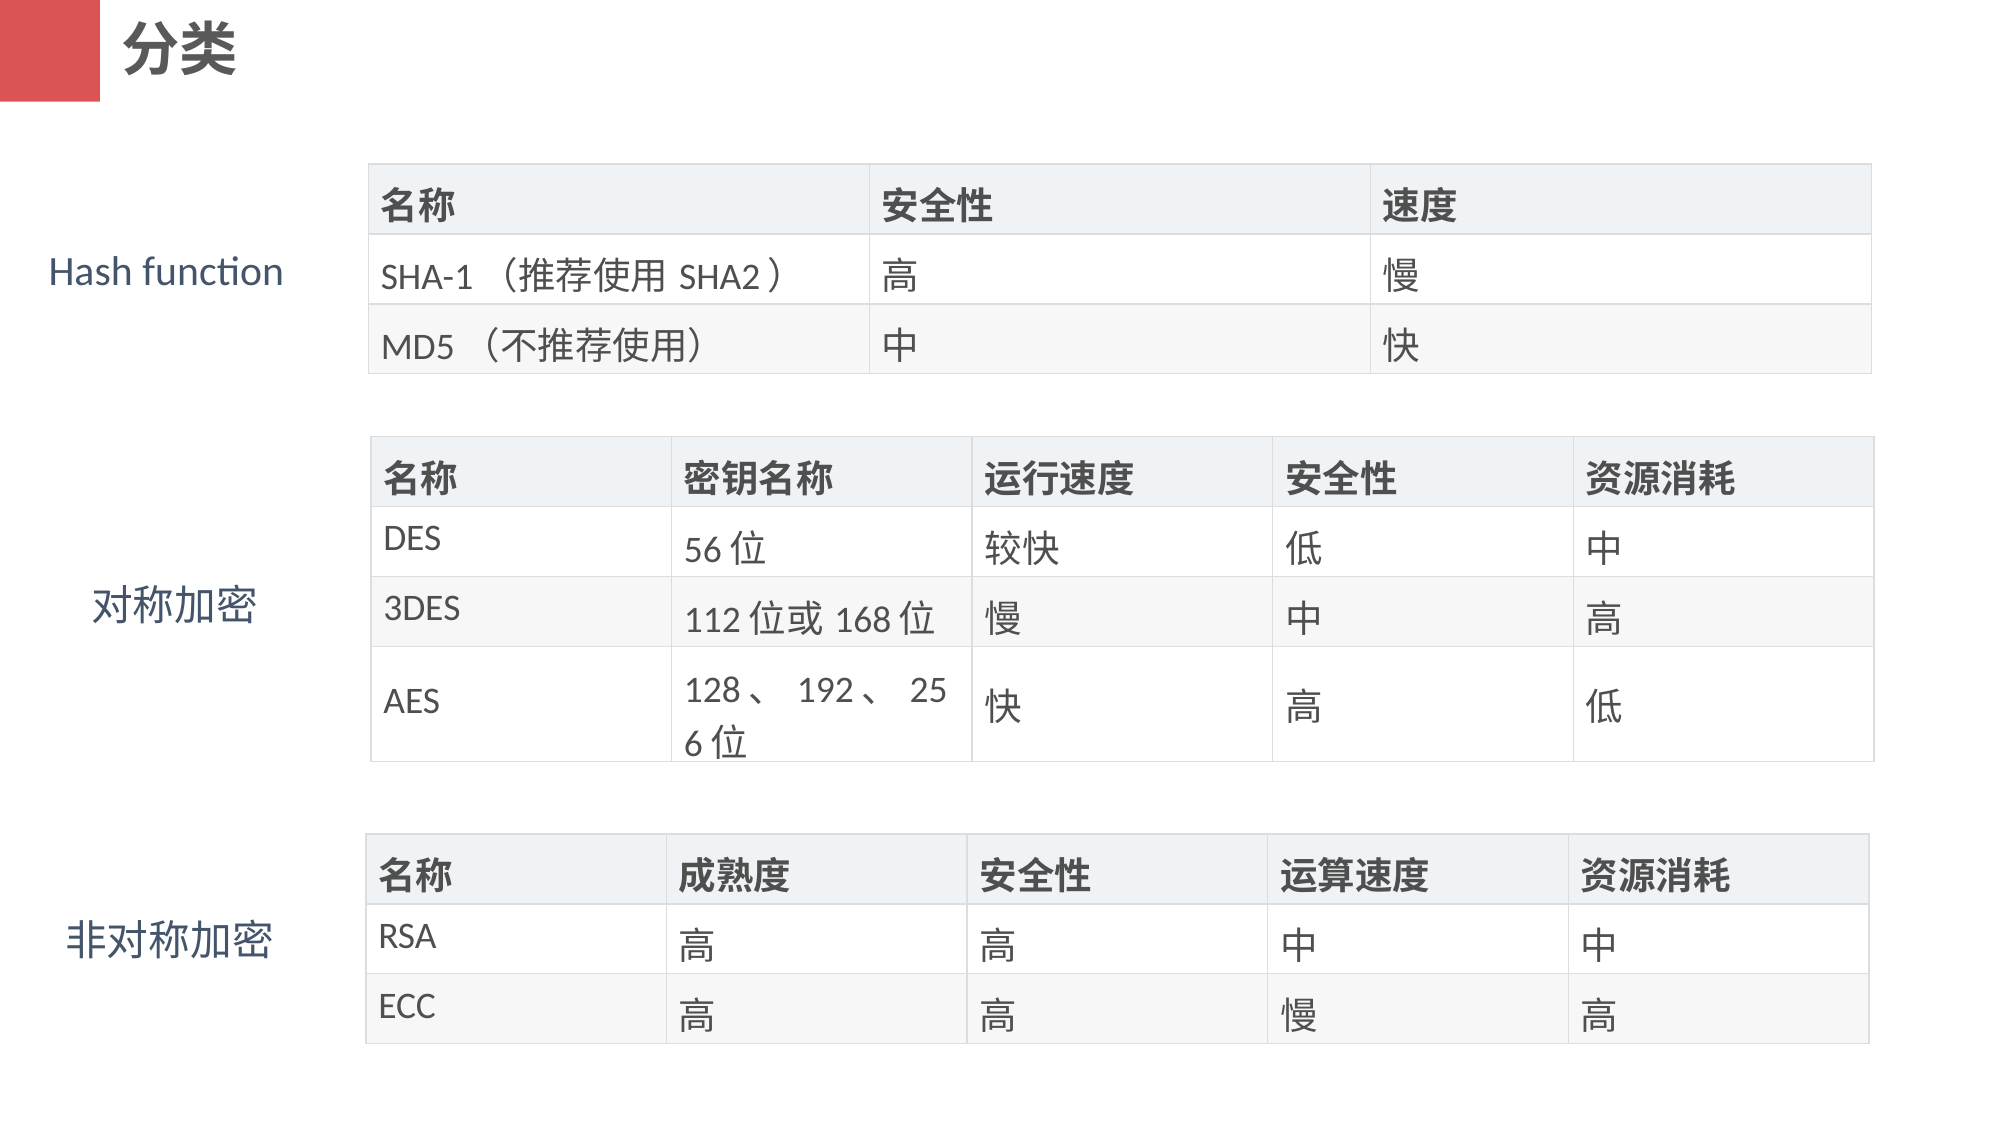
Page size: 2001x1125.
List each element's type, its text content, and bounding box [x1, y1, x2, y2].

table_header 资源消耗 [1574, 437, 1873, 506]
table_cell DES [372, 507, 671, 576]
table_cell 高 [1569, 974, 1868, 1043]
text_box Hash function [33, 236, 299, 301]
table_cell 高 [968, 905, 1267, 973]
table_cell 较快 [973, 507, 1272, 576]
table_cell 慢 [973, 577, 1272, 646]
table_cell 低 [1273, 507, 1573, 576]
text_box [0, 0, 101, 103]
table_cell ECC [367, 974, 666, 1043]
table_cell SHA-1（推荐使用SHA2） [369, 235, 869, 303]
table_header 安全性 [870, 165, 1370, 233]
table_cell 3DES [372, 577, 671, 646]
table_header 安全性 [1273, 437, 1573, 506]
table_cell 快 [973, 647, 1272, 761]
table_cell AES [372, 647, 671, 761]
table_cell 高 [1574, 577, 1873, 646]
table_cell 中 [1569, 905, 1868, 973]
table_header 名称 [369, 165, 869, 233]
table_header 密钥名称 [672, 437, 971, 506]
table_cell RSA [367, 905, 666, 973]
table_cell 中 [1268, 905, 1568, 973]
table_cell 慢 [1268, 974, 1568, 1043]
table_header 名称 [372, 437, 671, 506]
table_cell 高 [667, 974, 966, 1043]
table_header 速度 [1371, 165, 1871, 233]
table_header 成熟度 [667, 835, 966, 903]
table_header 资源消耗 [1569, 835, 1868, 903]
table_cell MD5（不推荐使用） [369, 305, 869, 373]
table_cell 高 [968, 974, 1267, 1043]
table_cell 56位 [672, 507, 971, 576]
table_cell 快 [1371, 305, 1871, 373]
text_box 对称加密 [76, 571, 274, 636]
text_box 分类 [106, 5, 843, 90]
table_cell 高 [667, 905, 966, 973]
table_header 运行速度 [973, 437, 1272, 506]
table_cell 高 [870, 235, 1370, 303]
table_header 安全性 [968, 835, 1267, 903]
table_cell 128、192、256位 [672, 647, 971, 761]
table_header 运算速度 [1268, 835, 1568, 903]
table_cell 低 [1574, 647, 1873, 761]
table_cell 112位或168位 [672, 577, 971, 646]
table_cell 中 [870, 305, 1370, 373]
table_cell 中 [1273, 577, 1573, 646]
table_cell 慢 [1371, 235, 1871, 303]
table_header 名称 [367, 835, 666, 903]
text_box 非对称加密 [50, 906, 289, 971]
table_cell 高 [1273, 647, 1573, 761]
table_cell 中 [1574, 507, 1873, 576]
